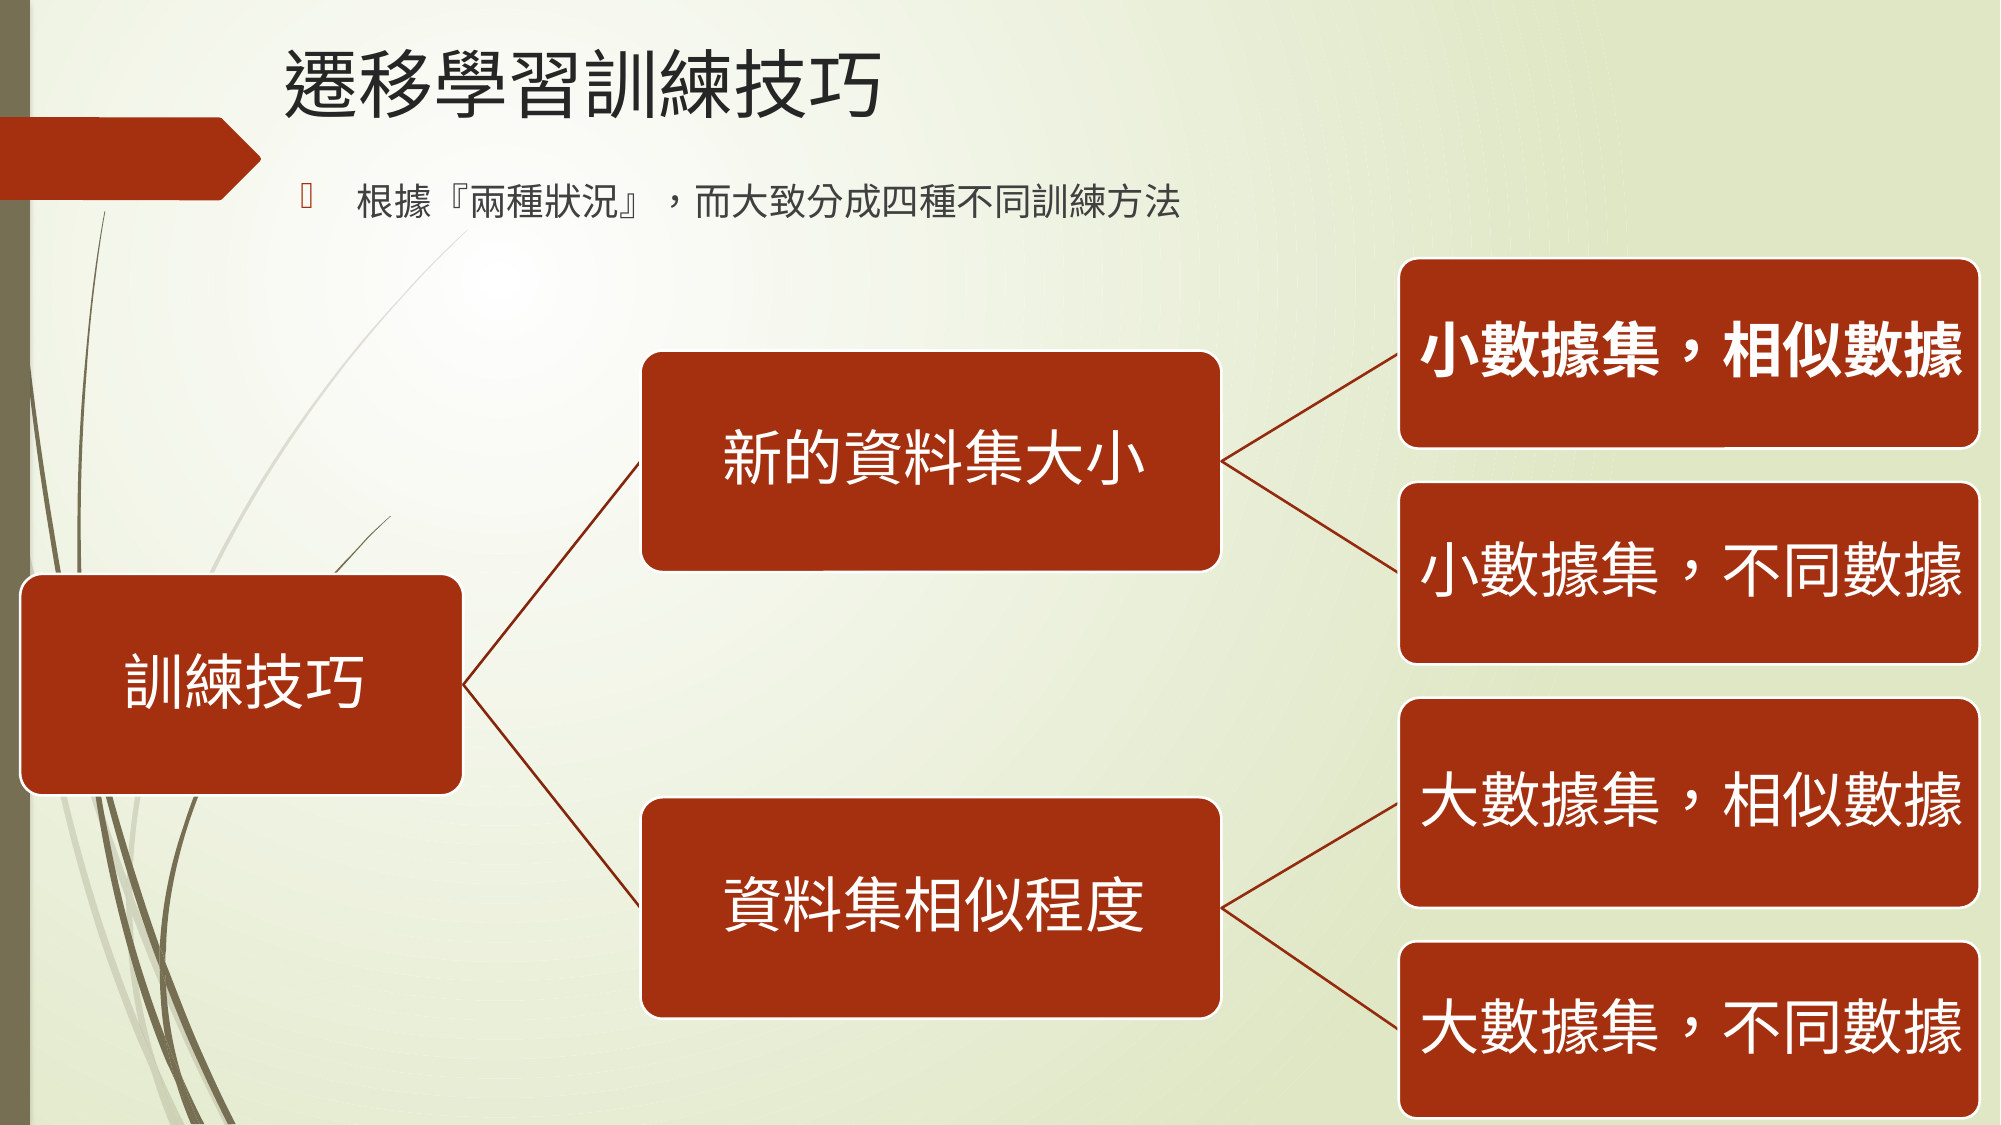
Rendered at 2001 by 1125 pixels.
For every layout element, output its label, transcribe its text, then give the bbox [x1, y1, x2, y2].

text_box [19, 243, 1981, 1125]
list 根據『兩種狀況』，而大致分成四種不同訓練方法 [285, 170, 1748, 242]
title 遷移學習訓練技巧 [269, 29, 1731, 145]
